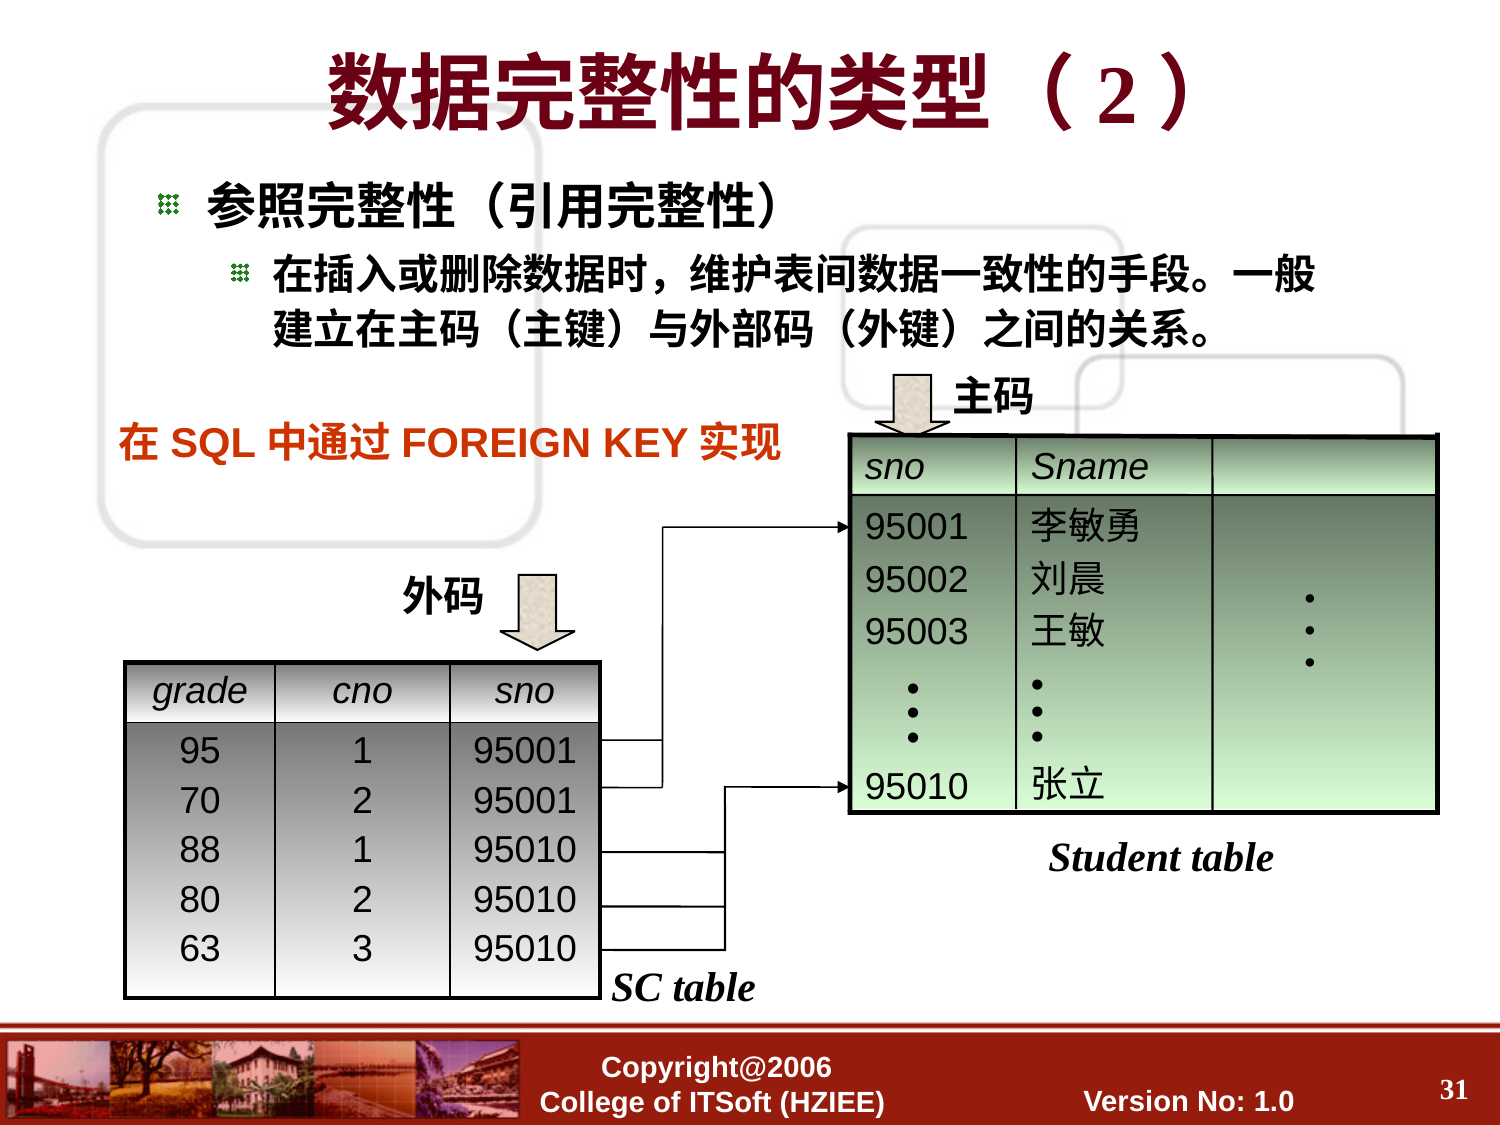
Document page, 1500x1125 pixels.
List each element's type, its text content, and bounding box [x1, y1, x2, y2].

picture [0, 0, 1500, 1125]
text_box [599, 786, 851, 951]
table_header grade [127, 665, 274, 722]
table_cell 95 70 88 80 63 [127, 723, 274, 996]
text_box 数据完整性的类型（2） [112, 31, 1456, 169]
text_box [849, 434, 1438, 813]
table_cell 1 2 1 2 3 [276, 723, 449, 996]
table_header sno [451, 665, 594, 722]
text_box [599, 526, 844, 786]
text_box Student table [1033, 822, 1309, 888]
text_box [387, 562, 576, 651]
text_box 在SQL中通过FOREIGN KEY实现 [103, 408, 798, 474]
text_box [874, 362, 1076, 433]
text_box 参照完整性（引用完整性） 在插入或删除数据时，维护表间数据一致性的手段。一般建立在主码（主键）与外部码（外键）之间的关系。 [135, 160, 1364, 374]
table_cell 95001 95001 95010 95010 95010 [451, 723, 598, 996]
table_header cno [276, 665, 449, 722]
text_box SC table [596, 952, 872, 1018]
